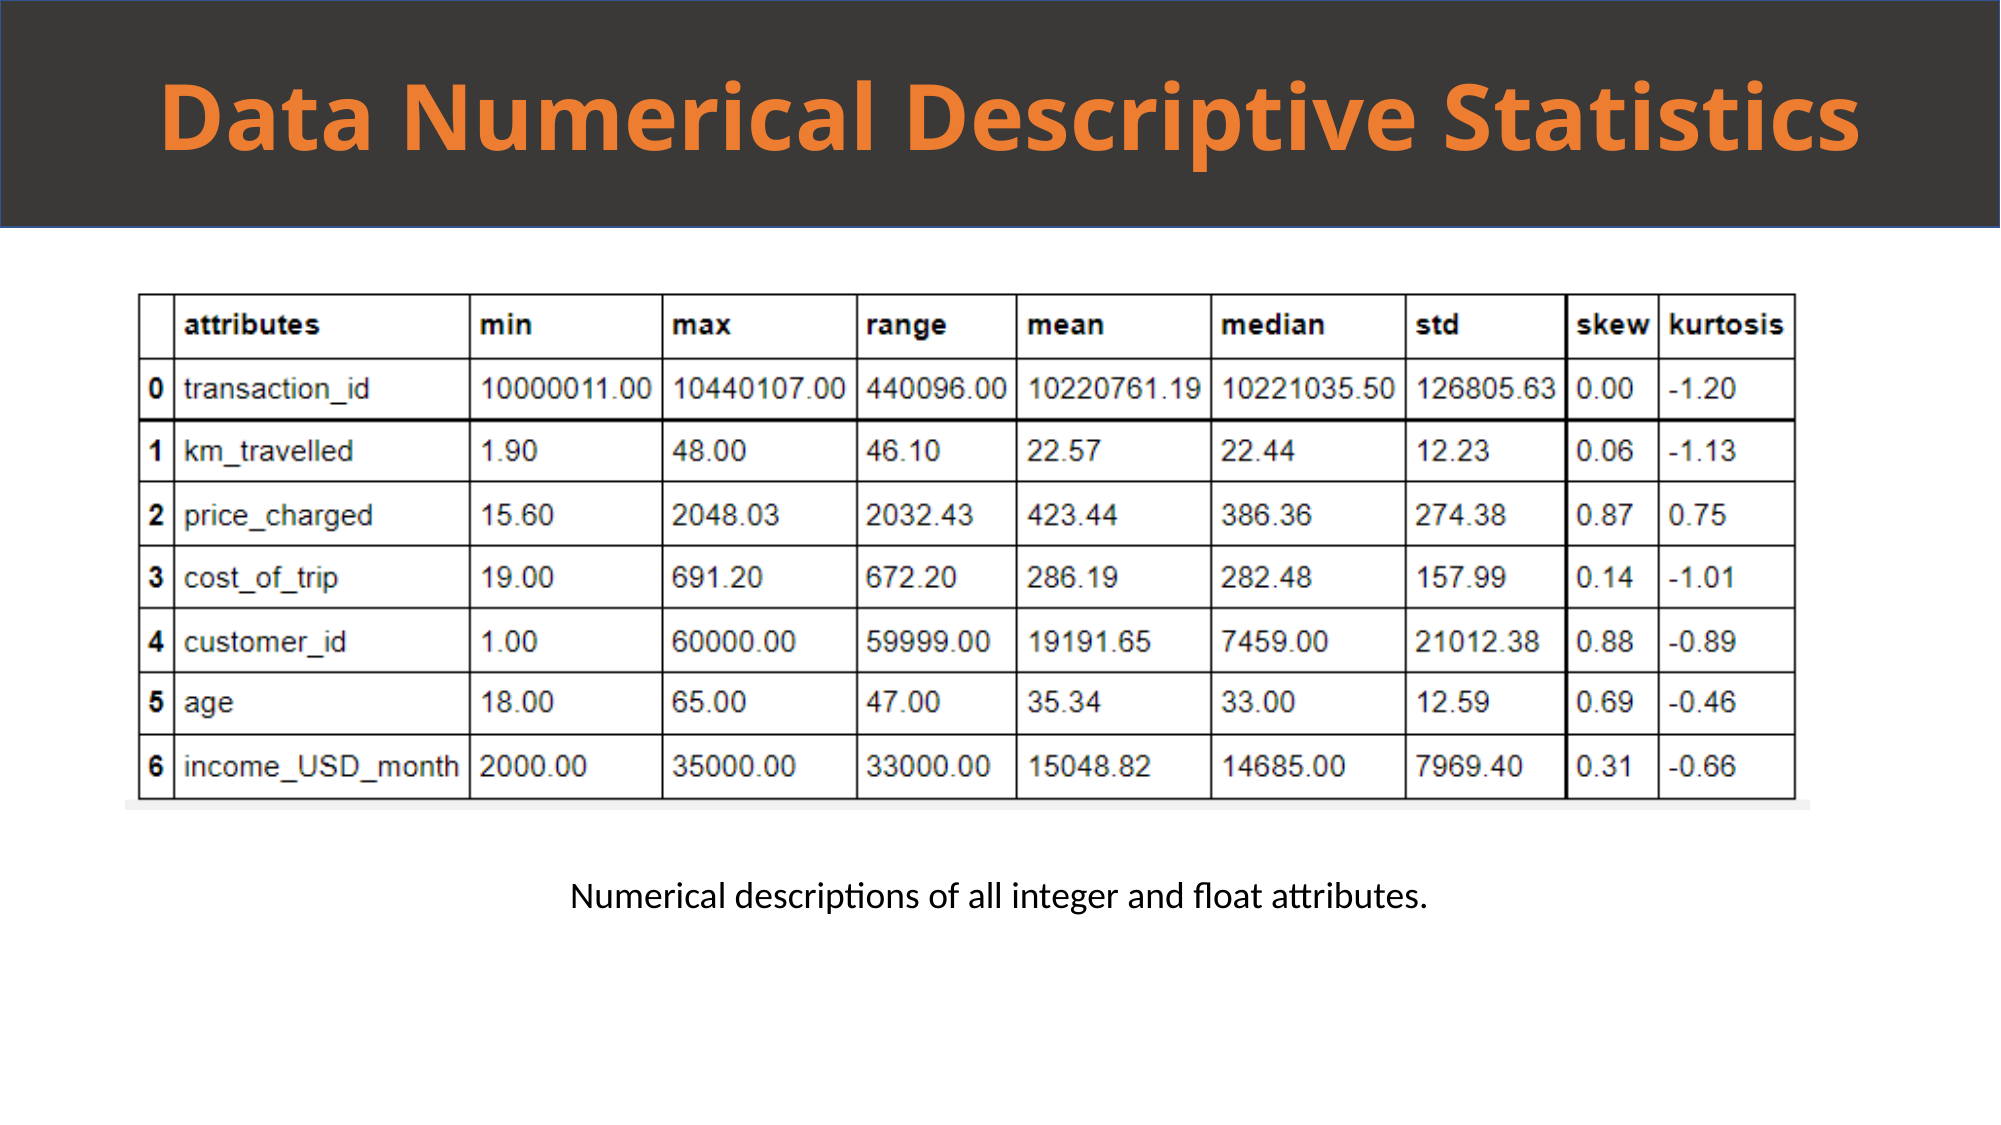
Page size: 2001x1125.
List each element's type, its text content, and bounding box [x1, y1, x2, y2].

text_box Numerical descriptions of all integer and float attributes. [65, 863, 1934, 924]
picture [124, 292, 1810, 810]
text_box Data Numerical Descriptive Statistics [0, 0, 2000, 228]
